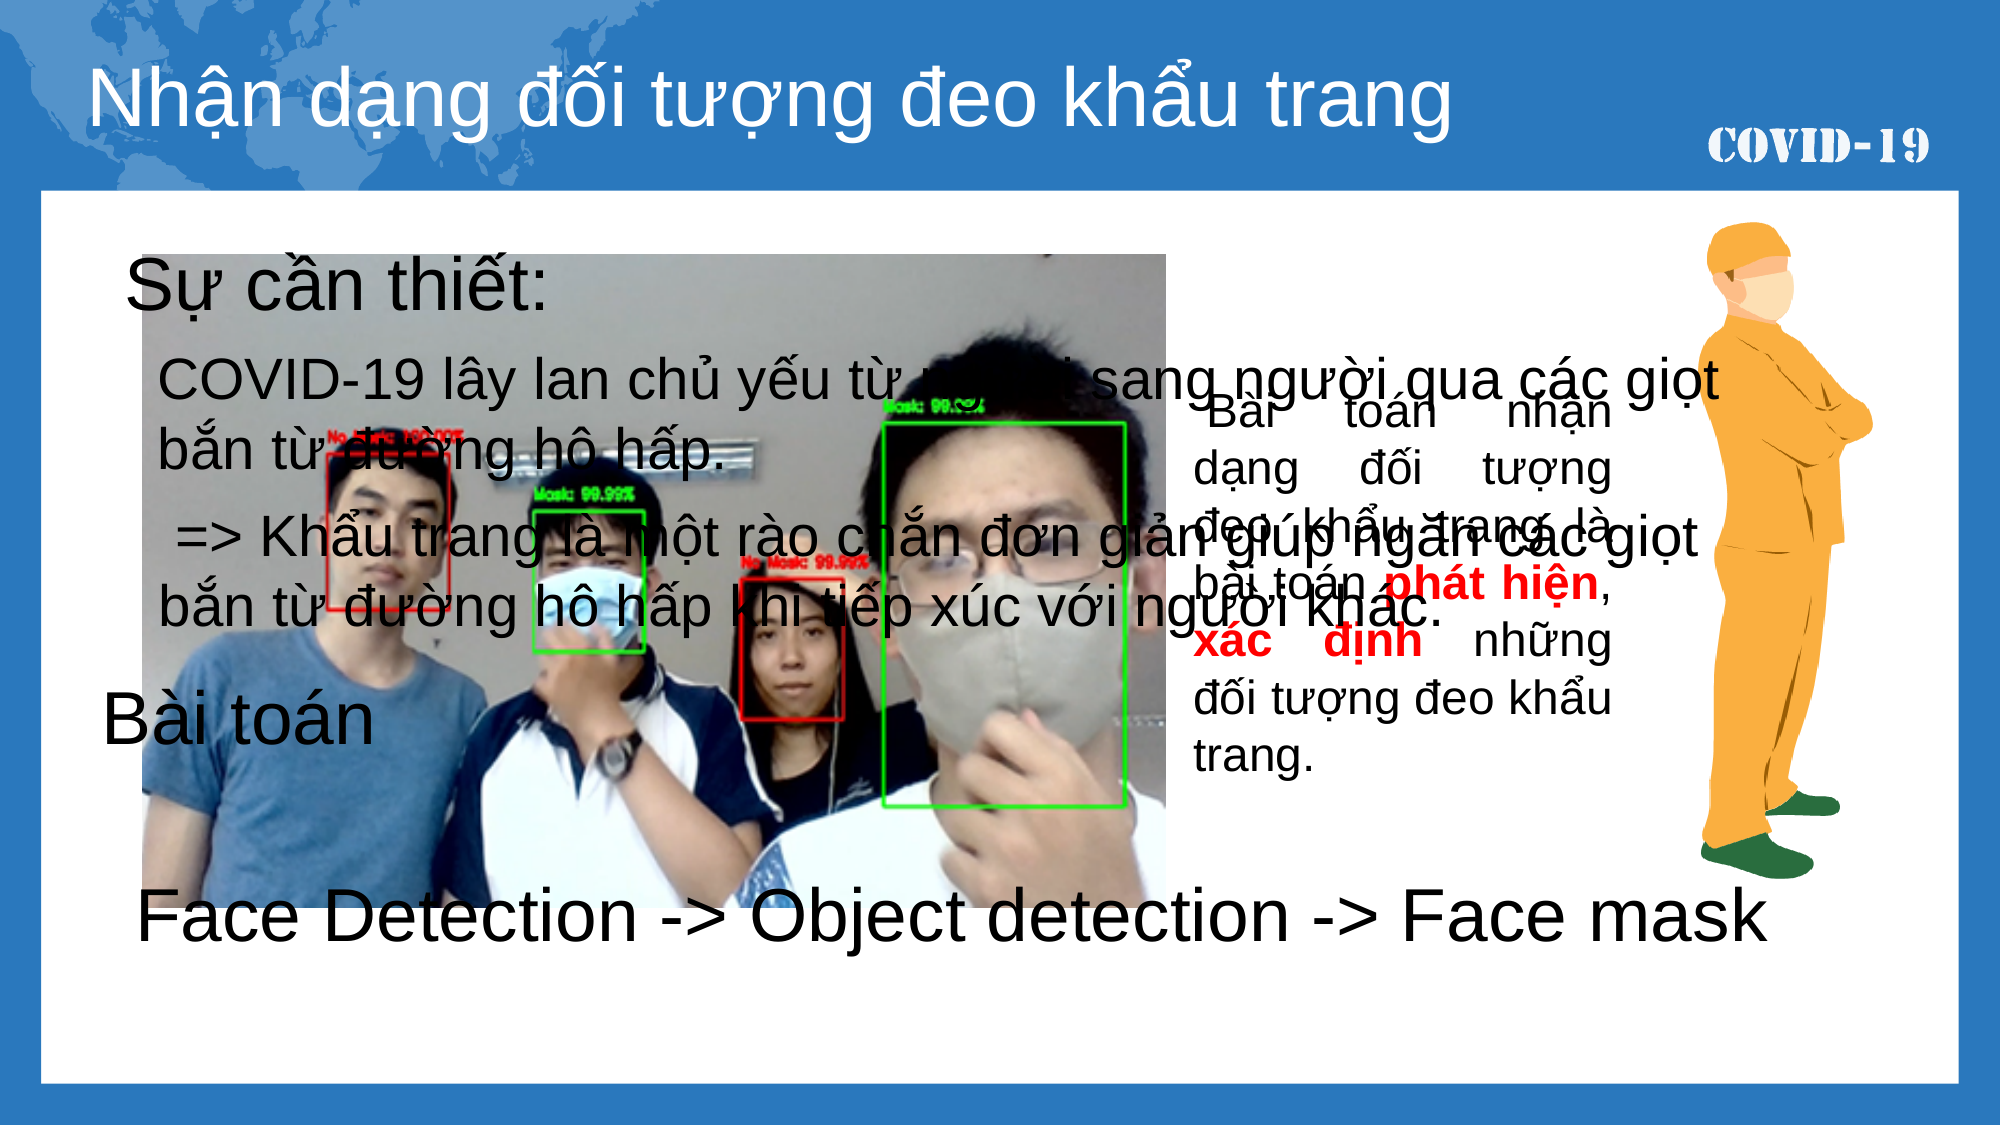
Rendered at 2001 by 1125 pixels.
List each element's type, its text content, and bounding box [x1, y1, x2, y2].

list Nhận dạng đối tượng đeo khẩu trang [66, 40, 1477, 159]
picture [142, 254, 1167, 908]
text_box Bài toán nhận dạng đối tượng đeo khẩu trang là bài toán phát hiện, xác định những đối tượng đeo khẩu trang. [1178, 646, 1629, 789]
text_box COVID-19 lây lan chủ yếu từ người sang người qua các giọt bắn từ đường hô hấp. [1167, 333, 1698, 489]
text_box Face Detection -> Object detection -> Face mask [120, 858, 1797, 964]
text_box Bài toán [86, 661, 142, 767]
text_box Sự cần thiết: [109, 227, 728, 333]
text_box => Khẩu trang là một rào chắn đơn giản giúp ngăn các giọt bắn từ đường hô hấp khi tiếp xúc với người khác. [1167, 490, 1698, 646]
picture [1698, 222, 1875, 879]
